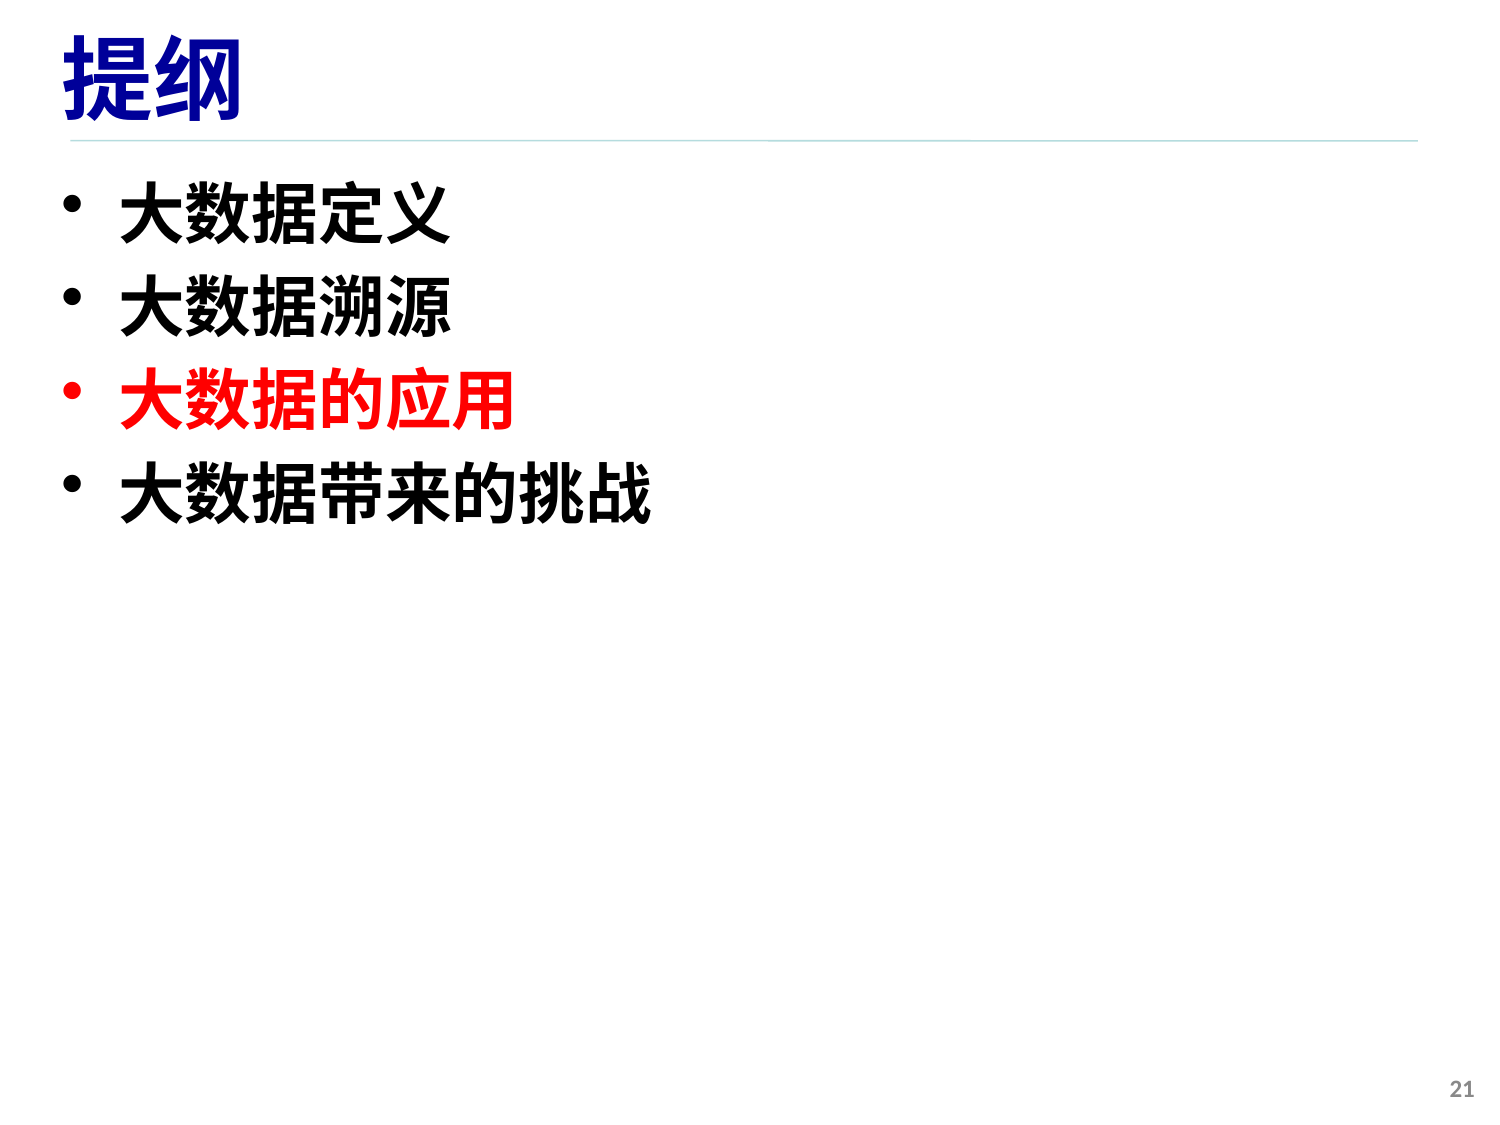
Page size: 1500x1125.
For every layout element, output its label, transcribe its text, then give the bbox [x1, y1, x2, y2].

title 提纲 [46, 11, 1419, 143]
list 大数据定义 大数据溯源 大数据的应用 大数据带来的挑战 [46, 163, 1442, 1055]
text_box 21 [1139, 1057, 1490, 1118]
